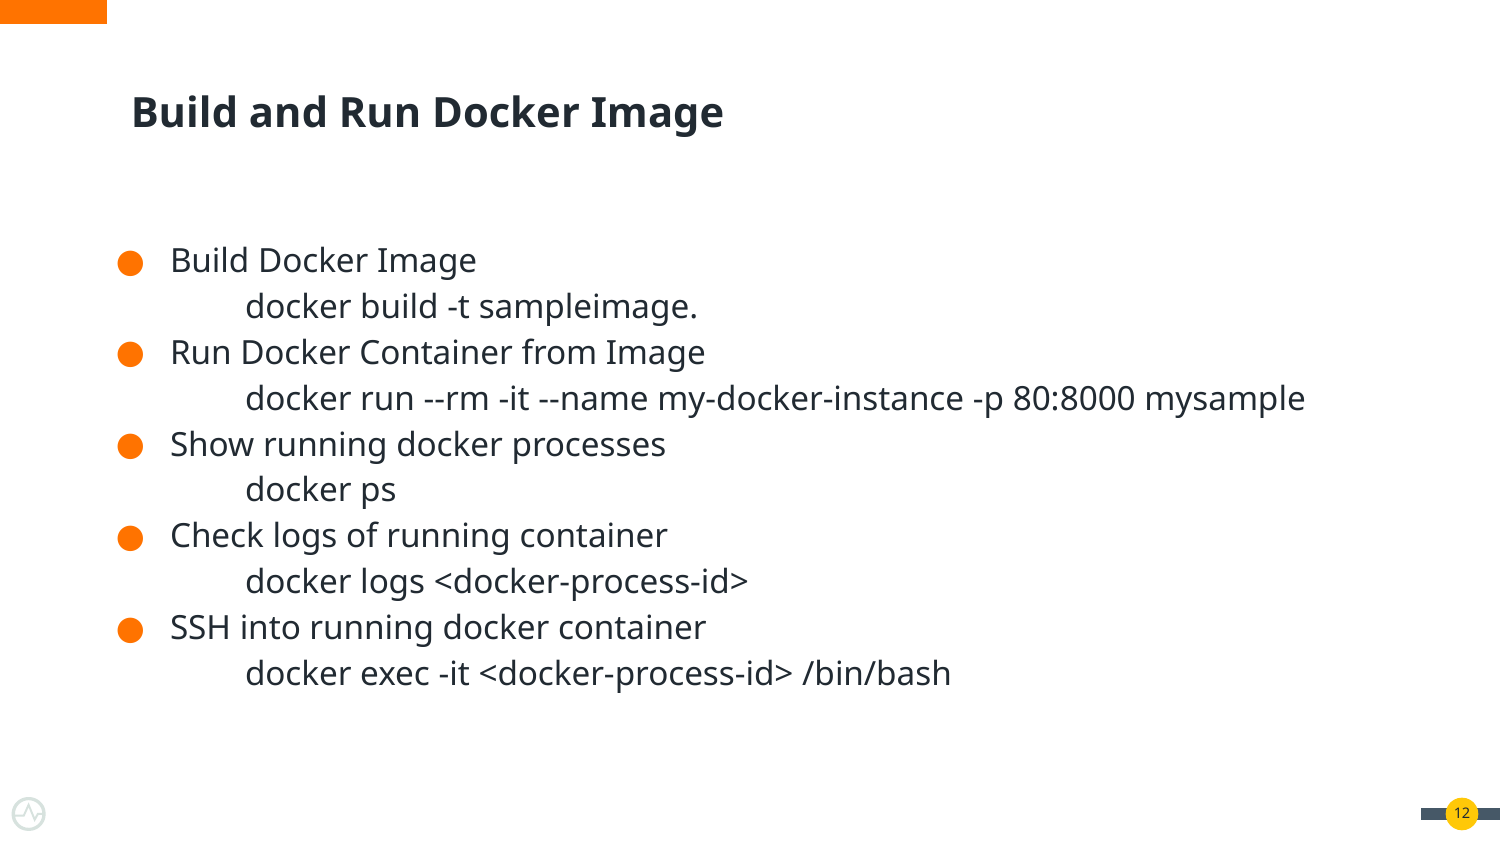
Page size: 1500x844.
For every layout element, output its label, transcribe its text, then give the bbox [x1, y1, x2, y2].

slide_number ‹#› [1431, 793, 1493, 835]
text_box Build Docker Image docker build -t sampleimage. Run Docker Container from Image docker run --rm -it --name my-docker-instance -p 80:8000 mysample Show running docker processes docker ps Check logs of running container docker logs <docker-process-id> SSH into running docker container docker exec -it <docker-process-id> /bin/bash [80, 147, 1420, 779]
title Build and Run Docker Image [115, 74, 1393, 147]
